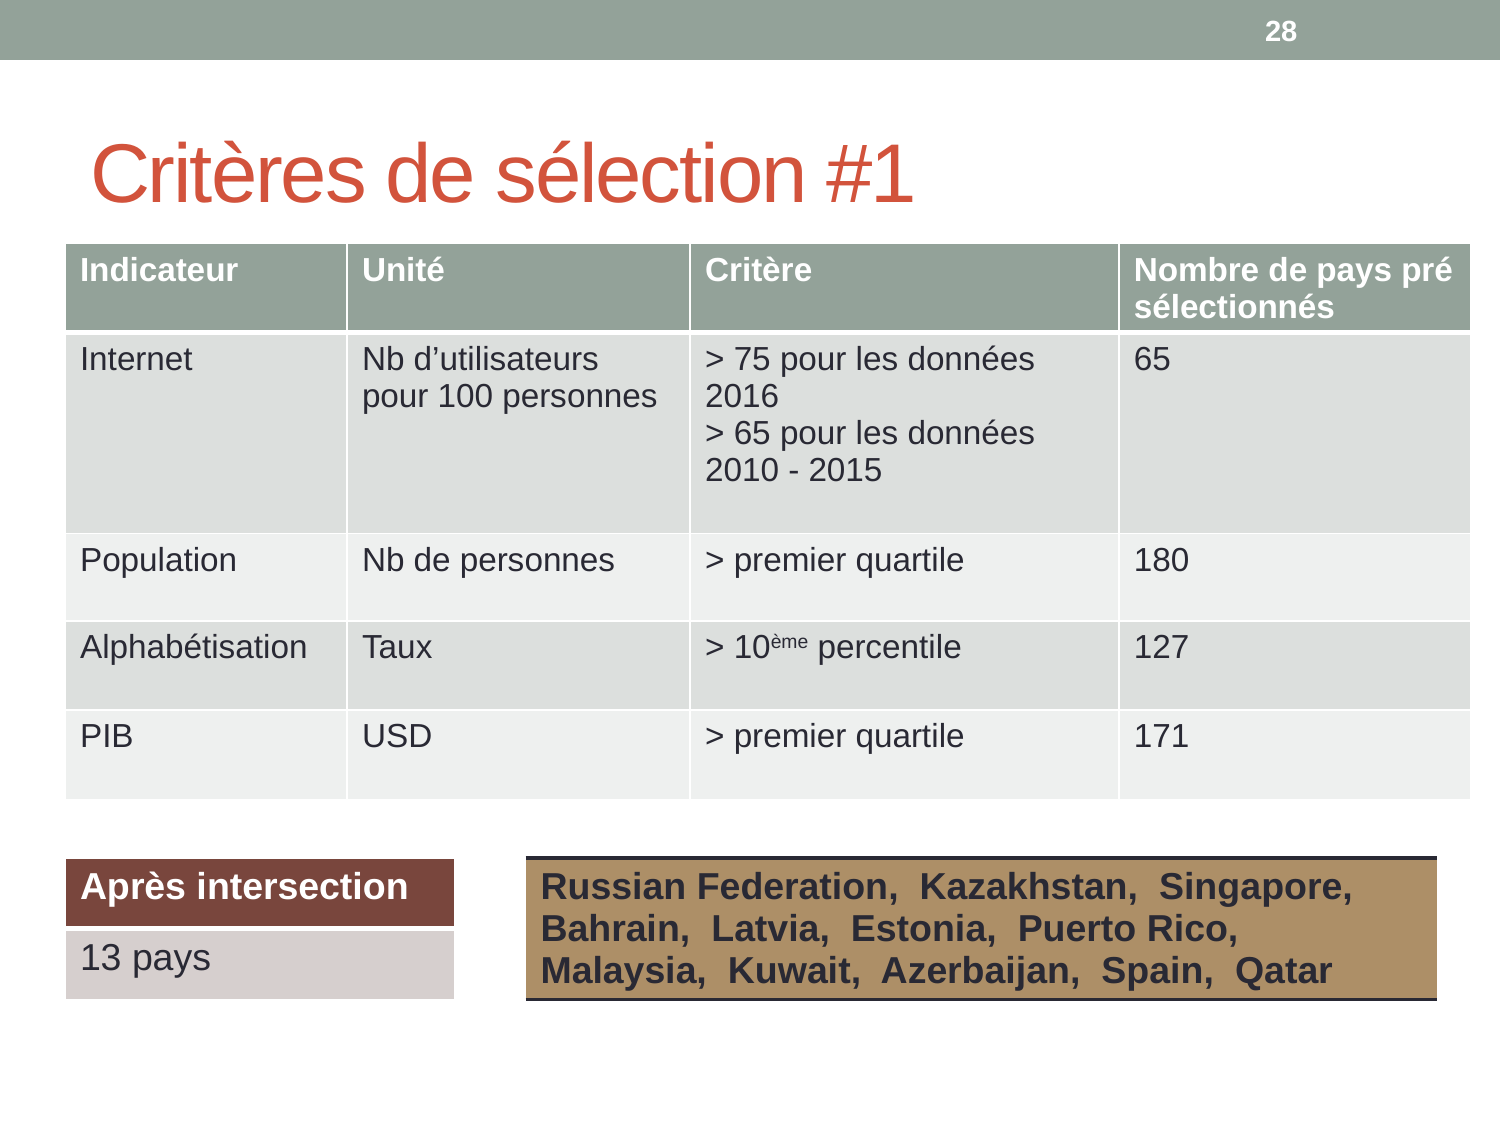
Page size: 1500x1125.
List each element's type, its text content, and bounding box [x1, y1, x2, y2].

table_cell > premier quartile [691, 711, 1118, 799]
table_cell 65 [1120, 335, 1470, 533]
table_cell > premier quartile [691, 534, 1118, 620]
table_header Indicateur [66, 244, 346, 330]
table_header Critère [691, 244, 1118, 330]
table_header Après intersection [66, 859, 454, 926]
table_cell USD [348, 711, 689, 799]
table_cell Population [66, 534, 346, 620]
table_cell 171 [1120, 711, 1470, 799]
table_cell > 10ème percentile [691, 622, 1118, 709]
title Critères de sélection #1 [75, 87, 1425, 243]
table_header Nombre de pays pré sélectionnés [1120, 244, 1470, 330]
table_cell Nb de personnes [348, 534, 689, 620]
table_cell Internet [66, 335, 346, 533]
table_cell 127 [1120, 622, 1470, 709]
table_cell 180 [1120, 534, 1470, 620]
table_cell Nb d’utilisateurs pour 100 personnes [348, 335, 689, 533]
table_cell PIB [66, 711, 346, 799]
table_cell > 75 pour les données 2016 > 65 pour les données 2010 - 2015 [691, 335, 1118, 533]
table_cell Taux [348, 622, 689, 709]
table_header Russian Federation, Kazakhstan, Singapore, Bahrain, Latvia, Estonia, Puerto Rico, Malaysia, Kuwait, Azerbaijan, Spain, Qatar [526, 860, 1437, 998]
table_header Unité [348, 244, 689, 330]
table_cell Alphabétisation [66, 622, 346, 709]
slide_number 28 [1250, 3, 1425, 57]
table_cell 13 pays [66, 931, 454, 999]
